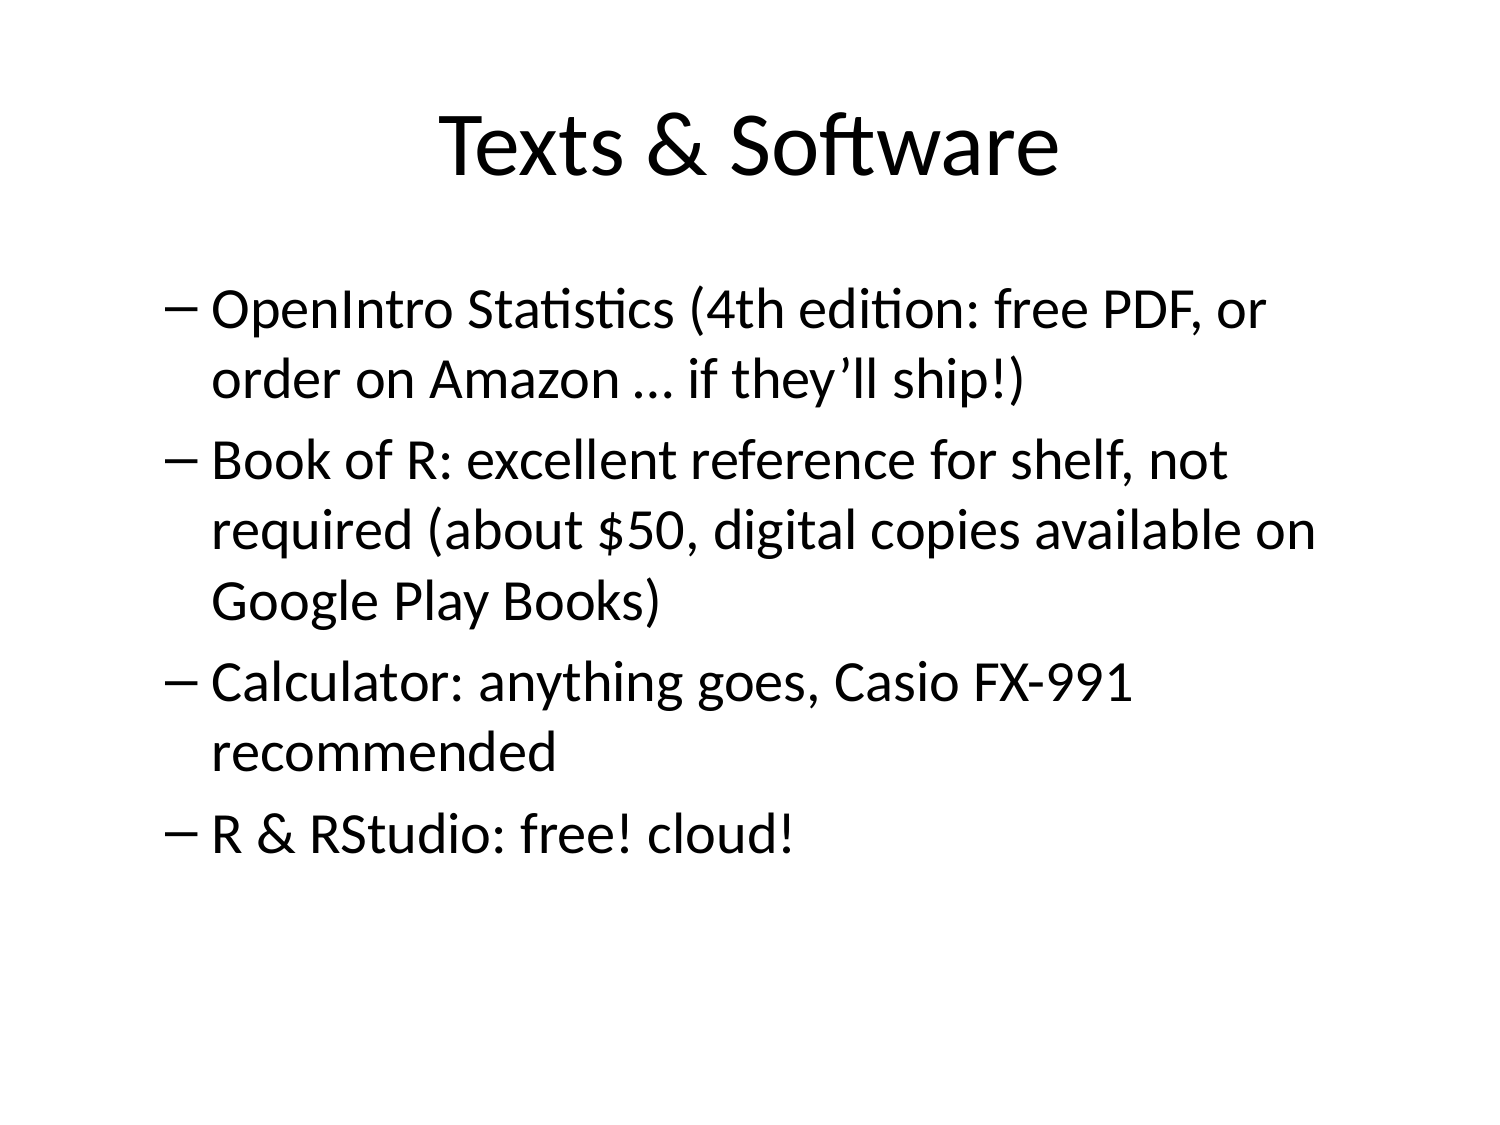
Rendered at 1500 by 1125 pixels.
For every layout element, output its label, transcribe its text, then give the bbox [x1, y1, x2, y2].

list OpenIntro Statistics (4th edition: free PDF, or order on Amazon … if they’ll ship!) Book of R: excellent reference for shelf, not required (about $50, digital copies available on Google Play Books) Calculator: anything goes, Casio FX-991 recommended R & RStudio: free! cloud! [75, 262, 1425, 1005]
title Texts & Software [75, 45, 1425, 233]
